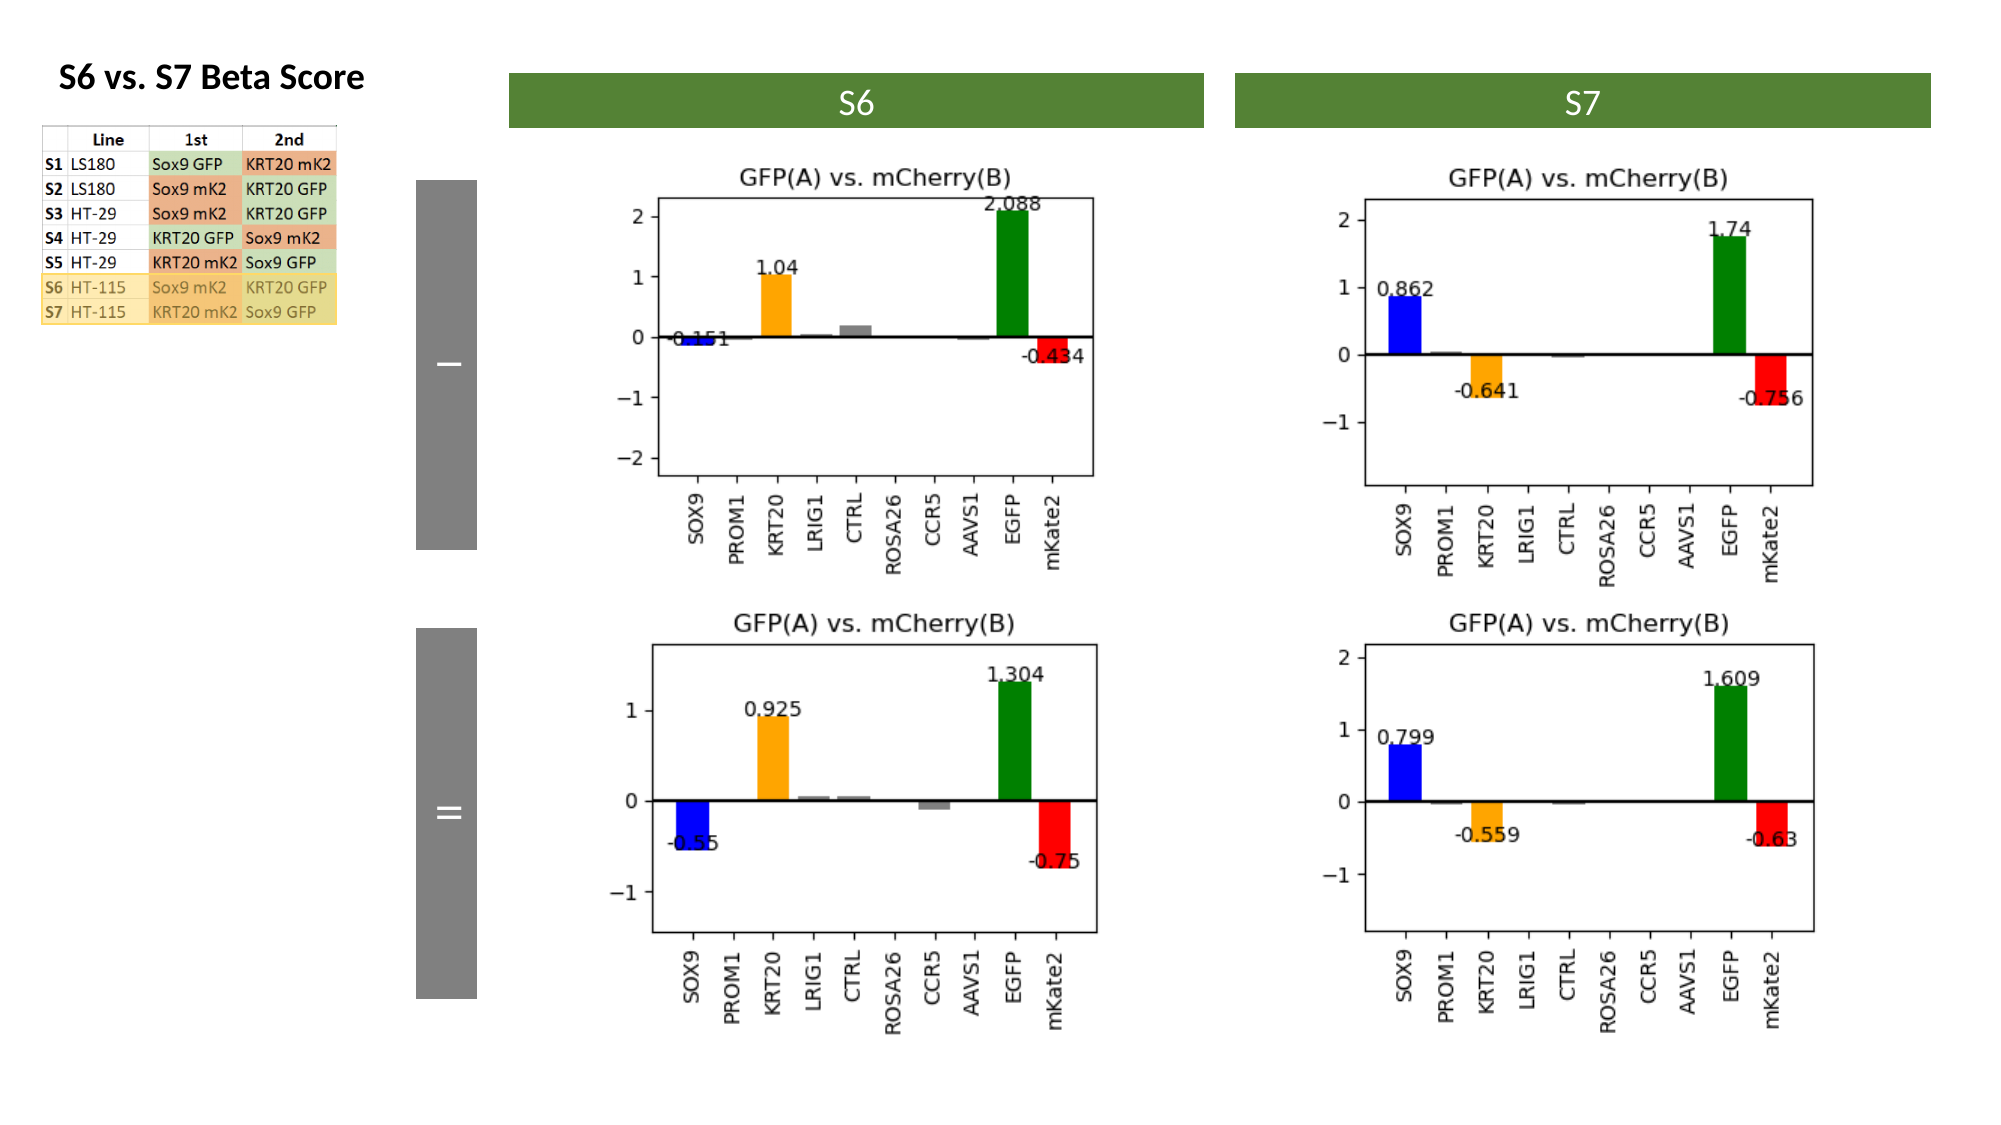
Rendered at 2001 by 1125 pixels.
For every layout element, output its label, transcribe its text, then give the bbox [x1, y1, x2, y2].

text_box S7 [1235, 73, 1931, 128]
picture [600, 154, 1112, 589]
text_box II [416, 628, 477, 999]
picture [42, 125, 337, 324]
picture [592, 599, 1117, 1046]
text_box S6 [509, 73, 1204, 128]
text_box S6 vs. S7 Beta Score [44, 44, 381, 105]
picture [1305, 154, 1831, 1049]
text_box I [416, 180, 477, 550]
